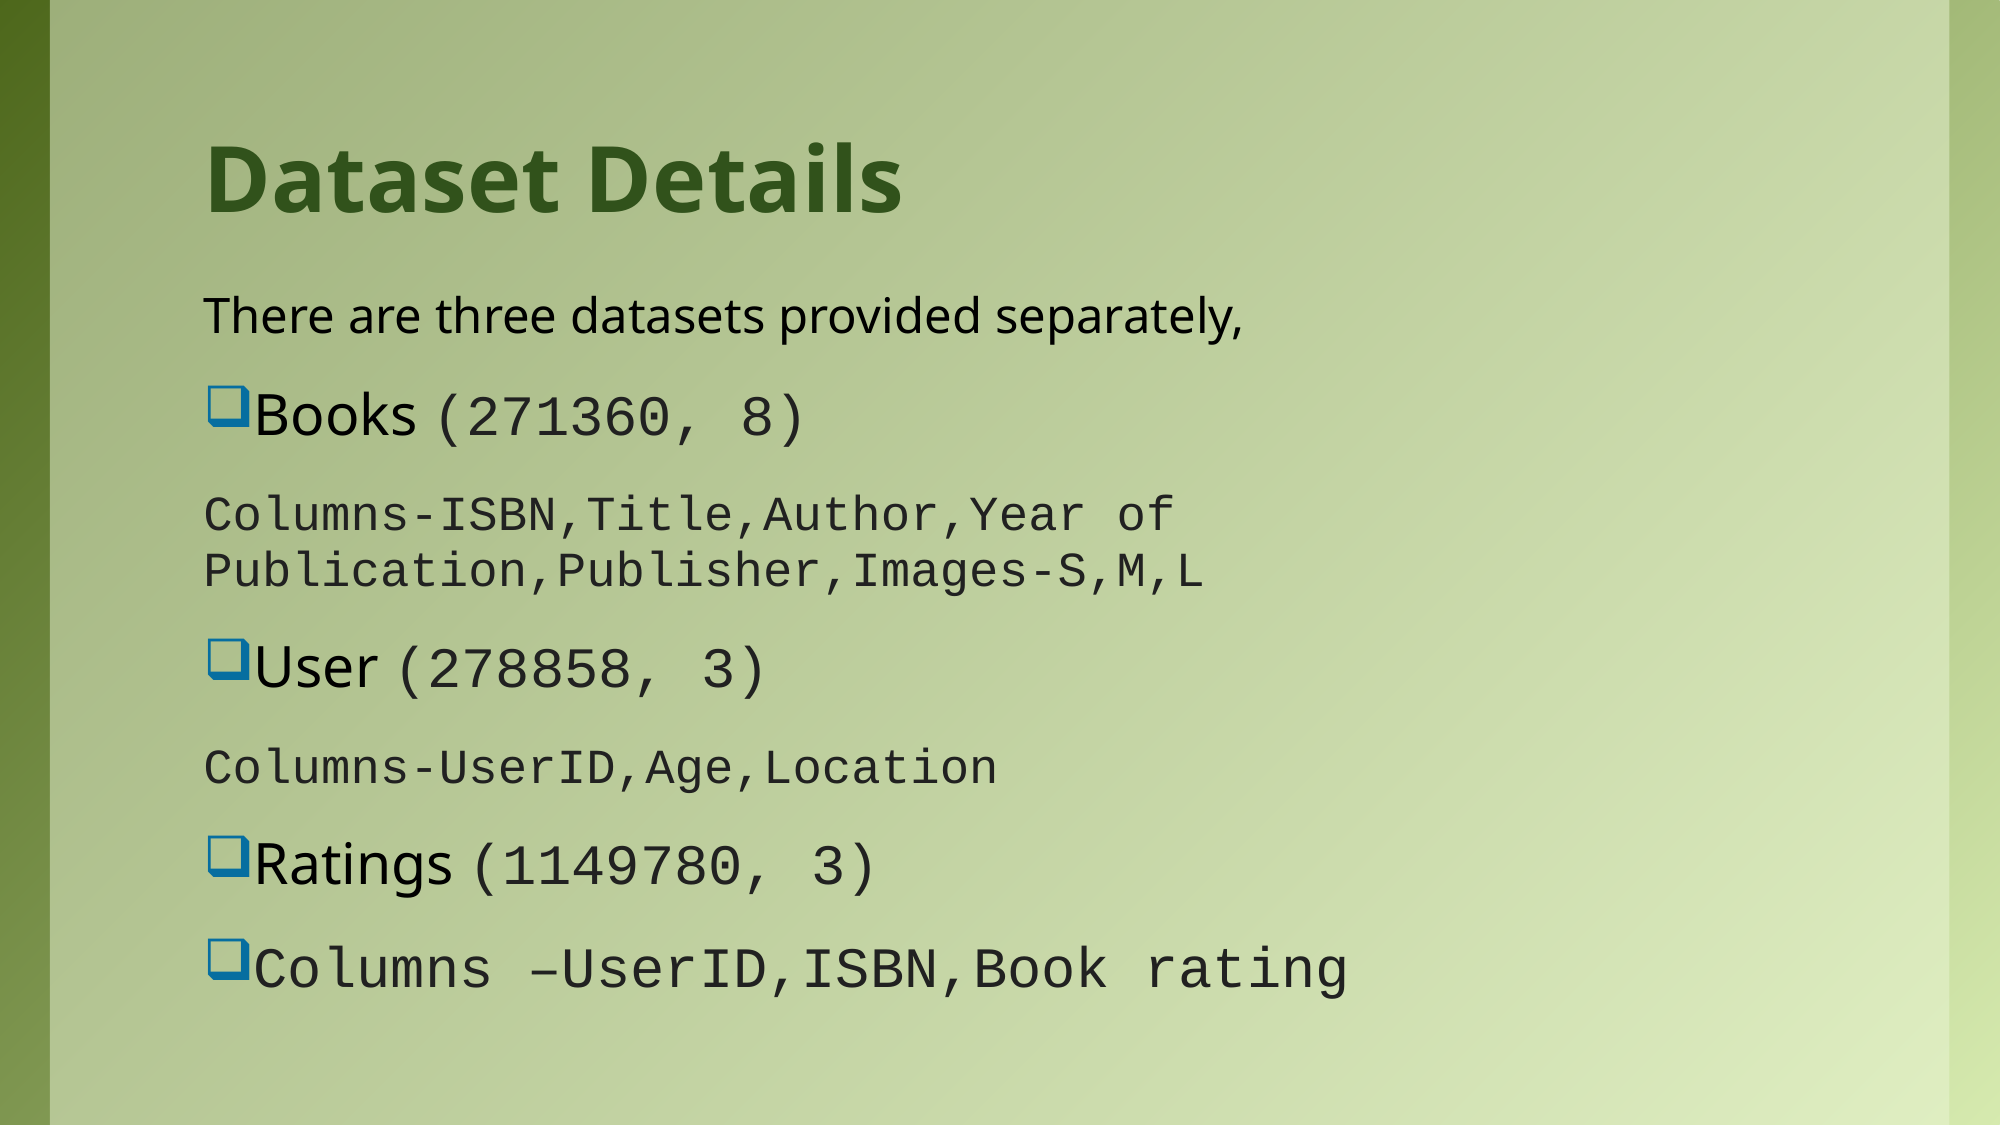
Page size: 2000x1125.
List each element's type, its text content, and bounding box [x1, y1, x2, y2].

title Dataset Details [183, 12, 1850, 242]
list There are three datasets provided separately, Books (271360, 8) Columns-ISBN,Title,Author,Year of Publication,Publisher,Images-S,M,L User (278858, 3) Columns-UserID,Age,Location Ratings (1149780, 3) Columns –UserID,ISBN,Book rating [183, 279, 1850, 1013]
